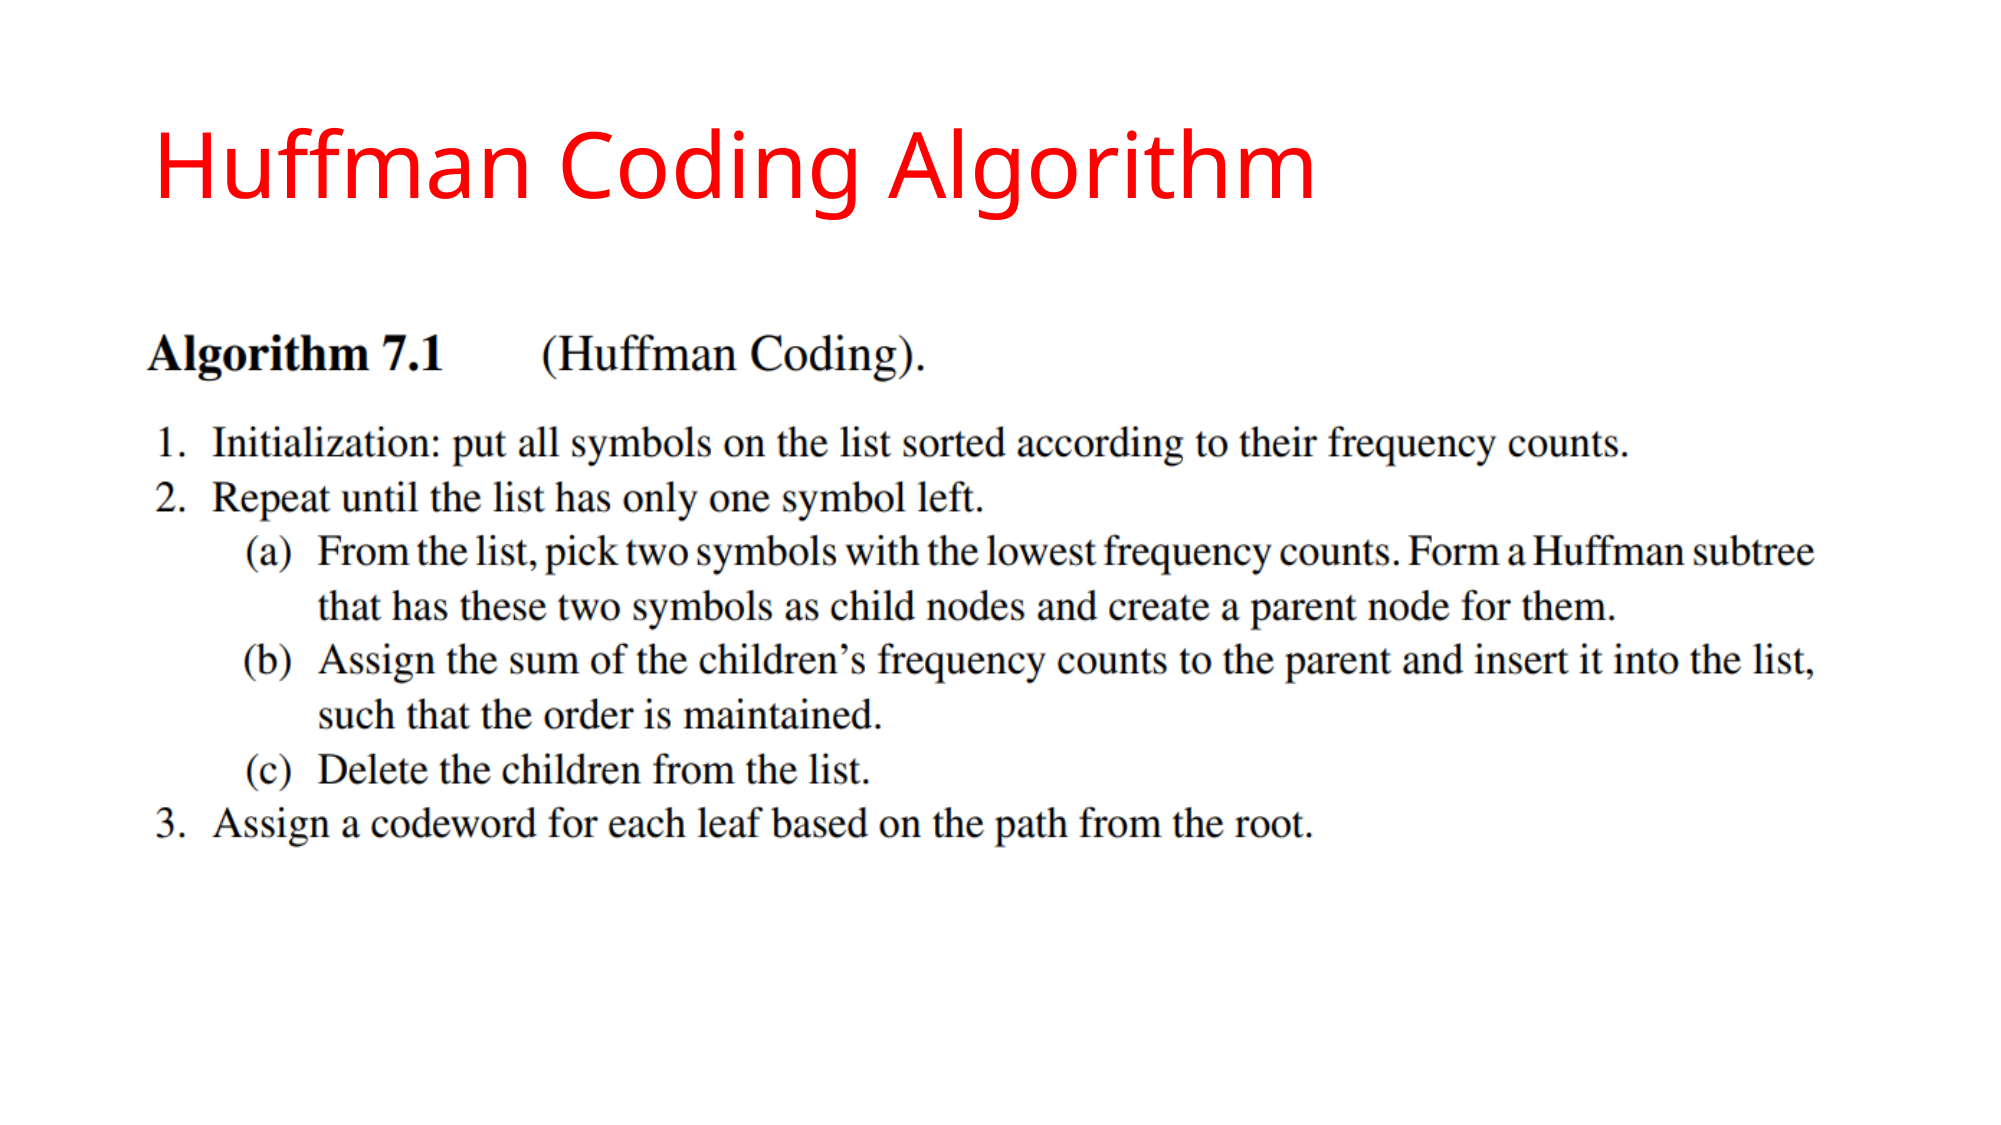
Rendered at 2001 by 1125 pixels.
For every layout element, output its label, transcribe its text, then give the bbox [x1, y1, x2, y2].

title Huffman Coding Algorithm [137, 59, 1863, 278]
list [137, 299, 1829, 870]
